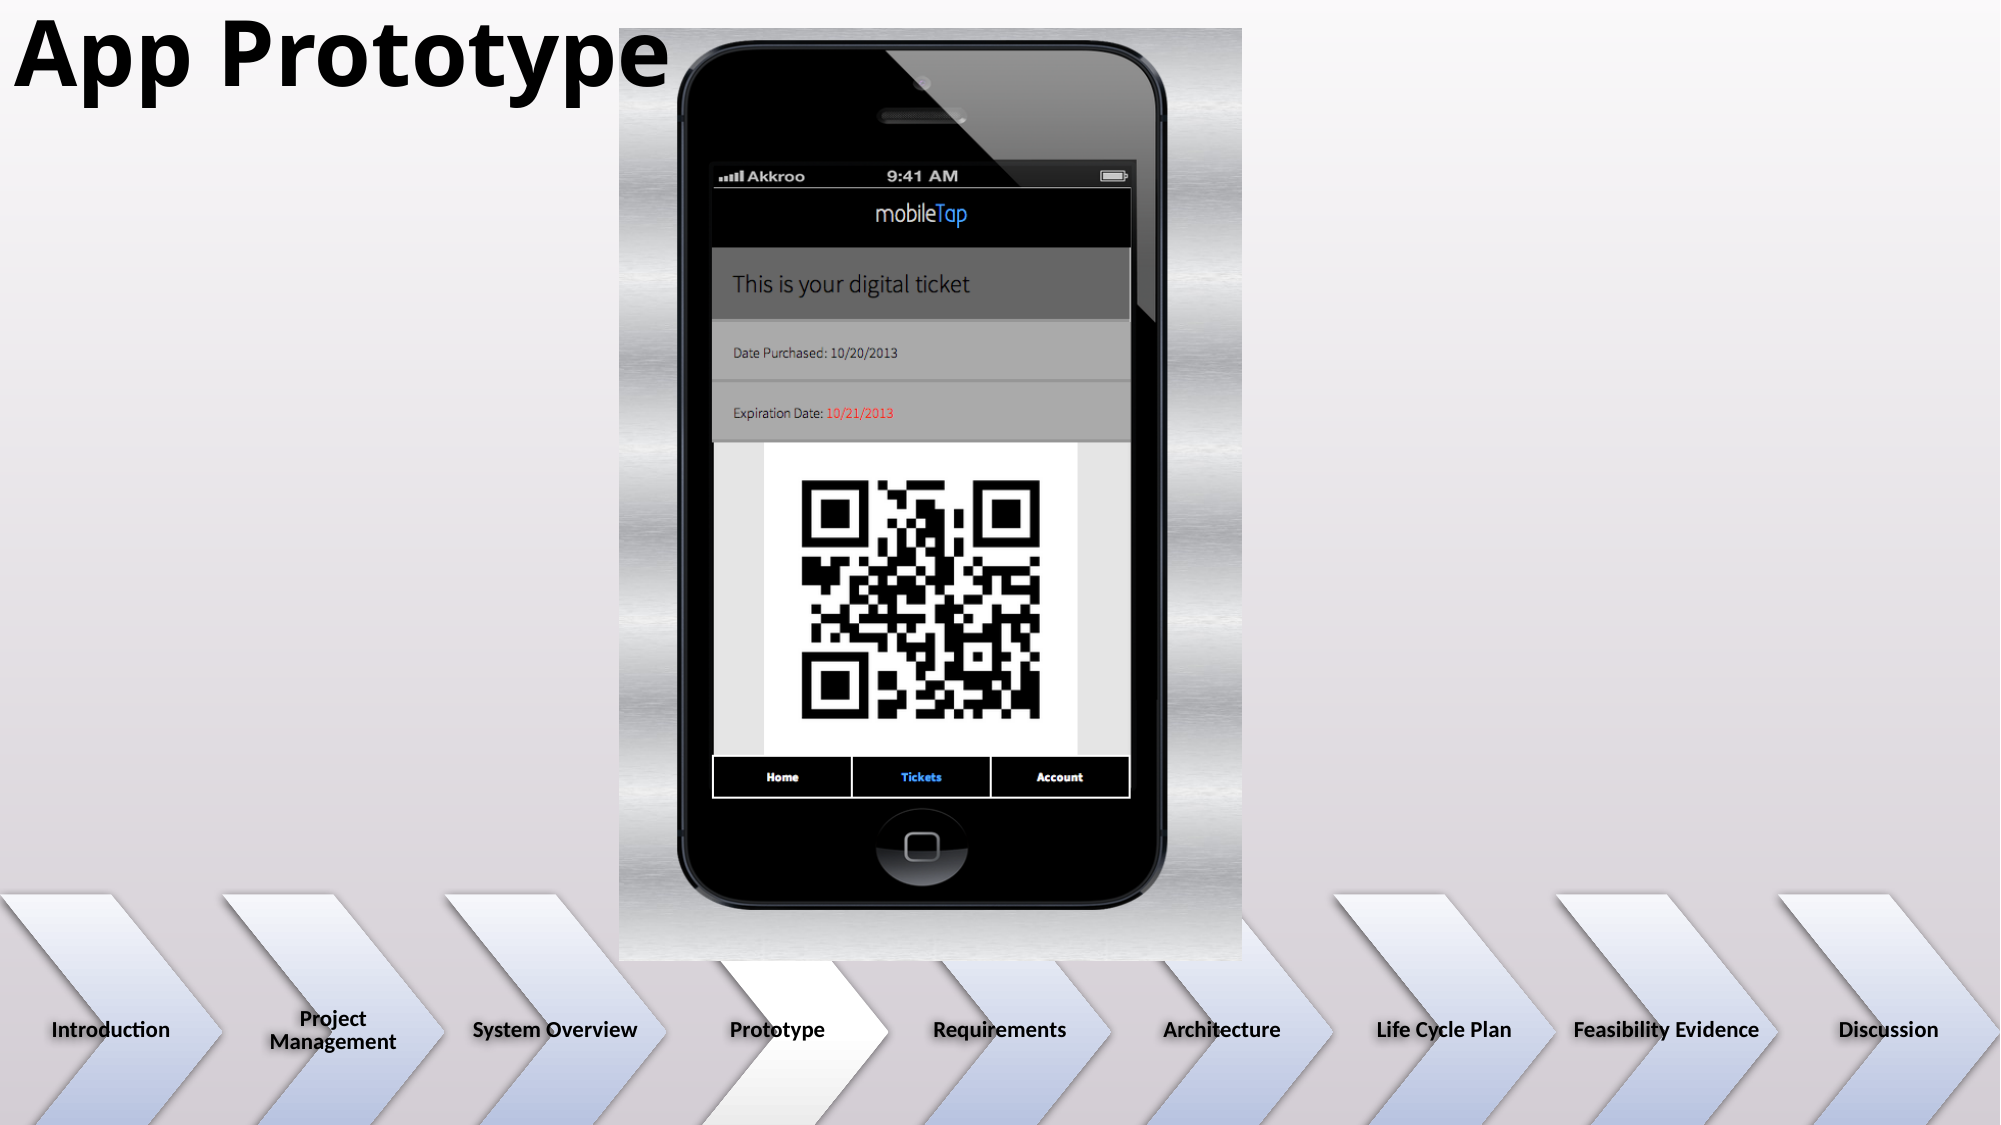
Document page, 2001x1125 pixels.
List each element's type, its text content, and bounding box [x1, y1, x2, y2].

title App Prototype [0, 0, 1725, 218]
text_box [0, 894, 2000, 1125]
picture [619, 28, 1242, 961]
